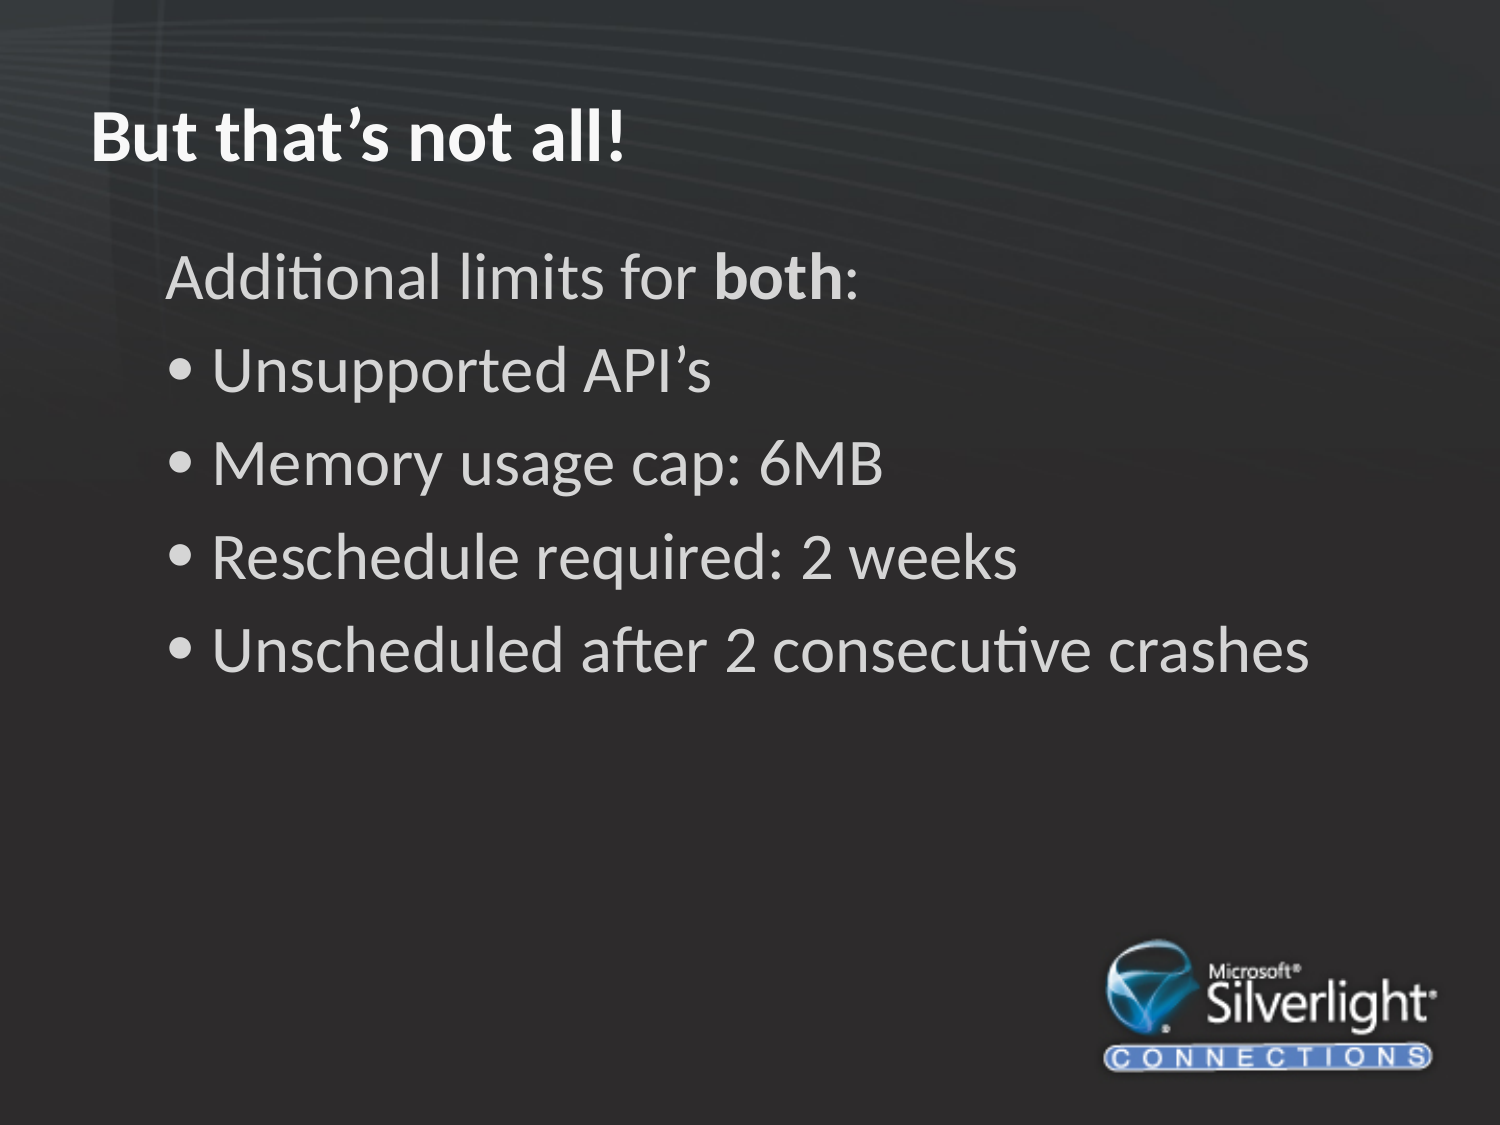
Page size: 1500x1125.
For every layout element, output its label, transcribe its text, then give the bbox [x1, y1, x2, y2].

picture [0, 0, 1500, 1125]
title But that’s not all! [74, 37, 1426, 226]
list Additional limits for both: Unsupported API’s Memory usage cap: 6MB Reschedule required: 2 weeks Unscheduled after 2 consecutive crashes [74, 226, 1426, 968]
